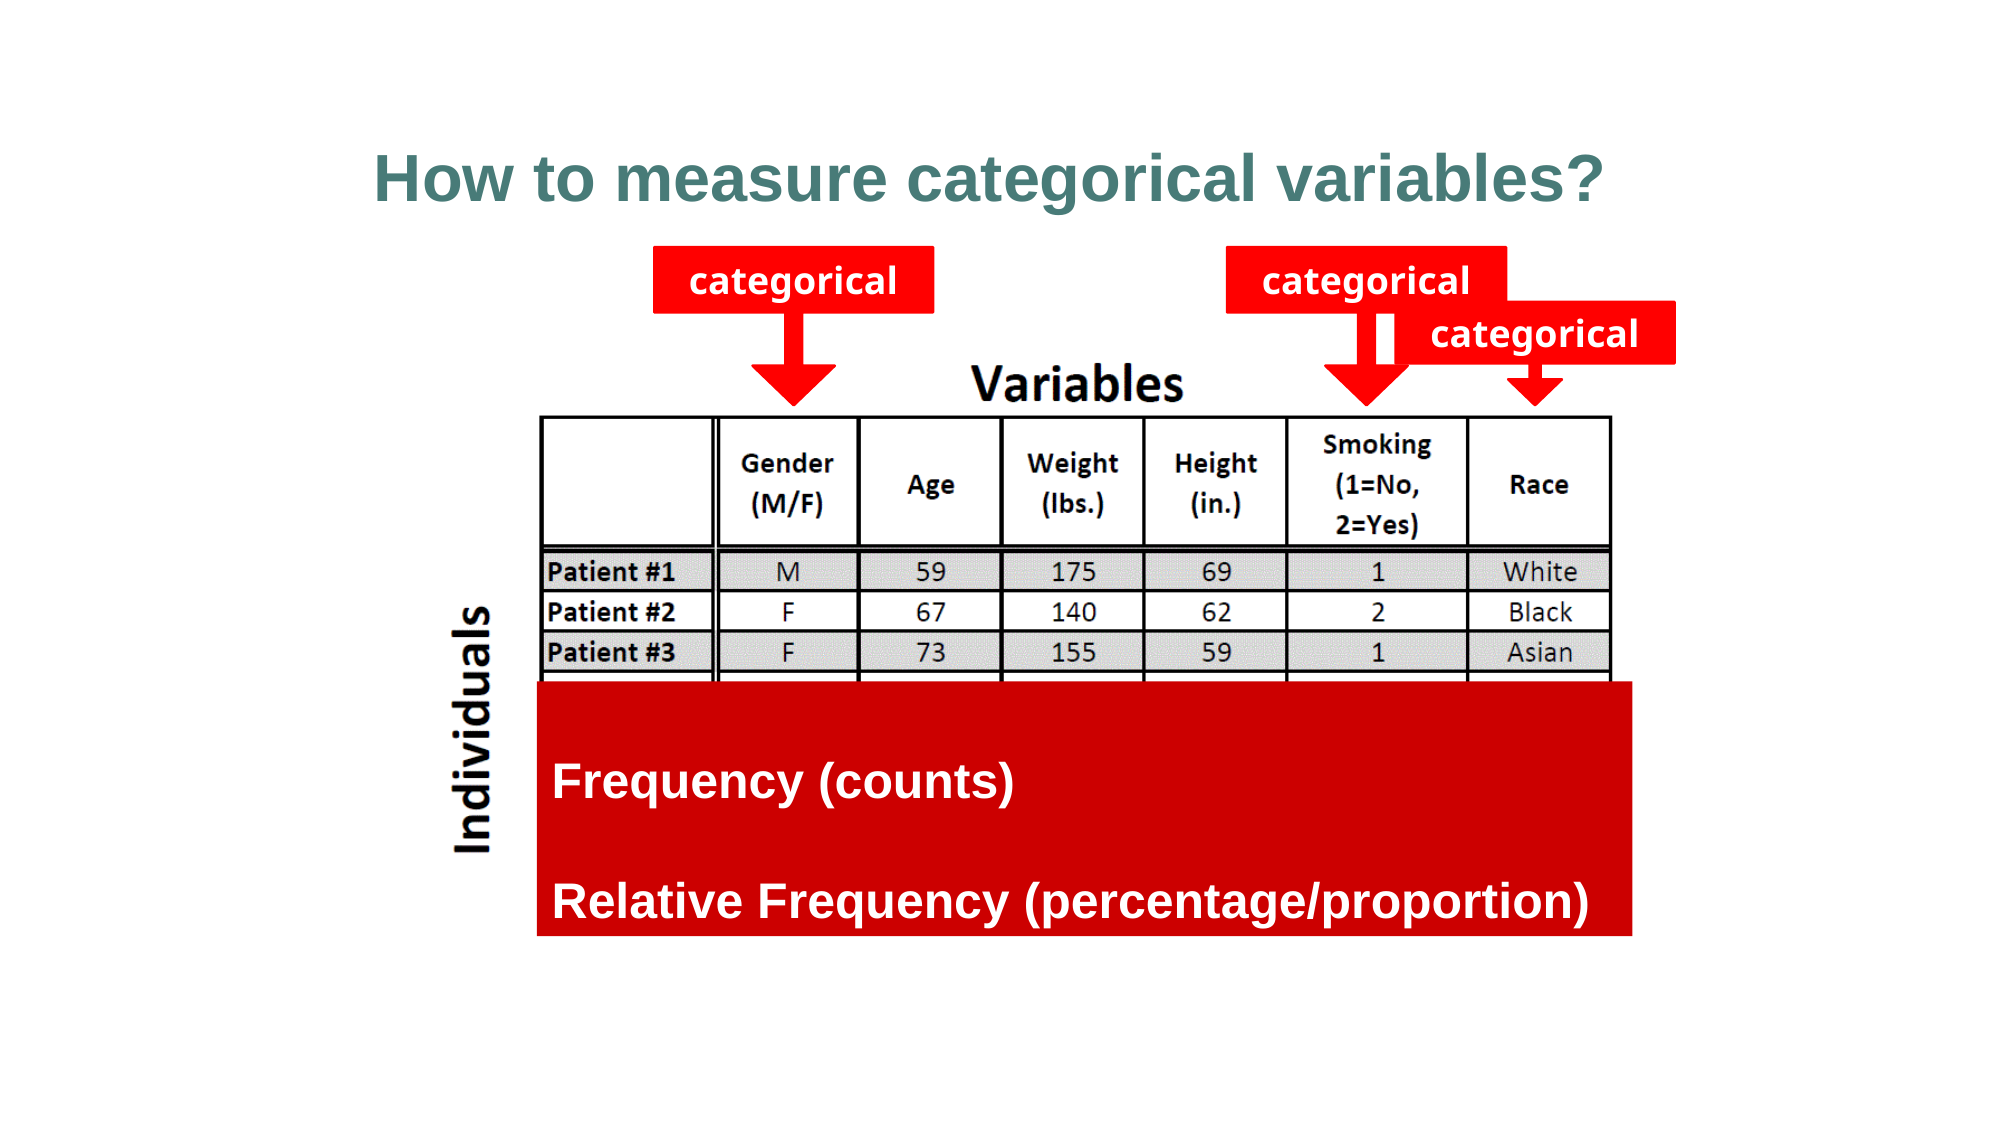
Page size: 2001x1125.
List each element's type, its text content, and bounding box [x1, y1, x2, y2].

text_box categorical [1394, 300, 1676, 365]
picture [401, 325, 1668, 975]
text_box categorical [1225, 245, 1508, 320]
text_box How to measure categorical variables? [359, 127, 1834, 222]
text_box categorical [653, 245, 935, 320]
